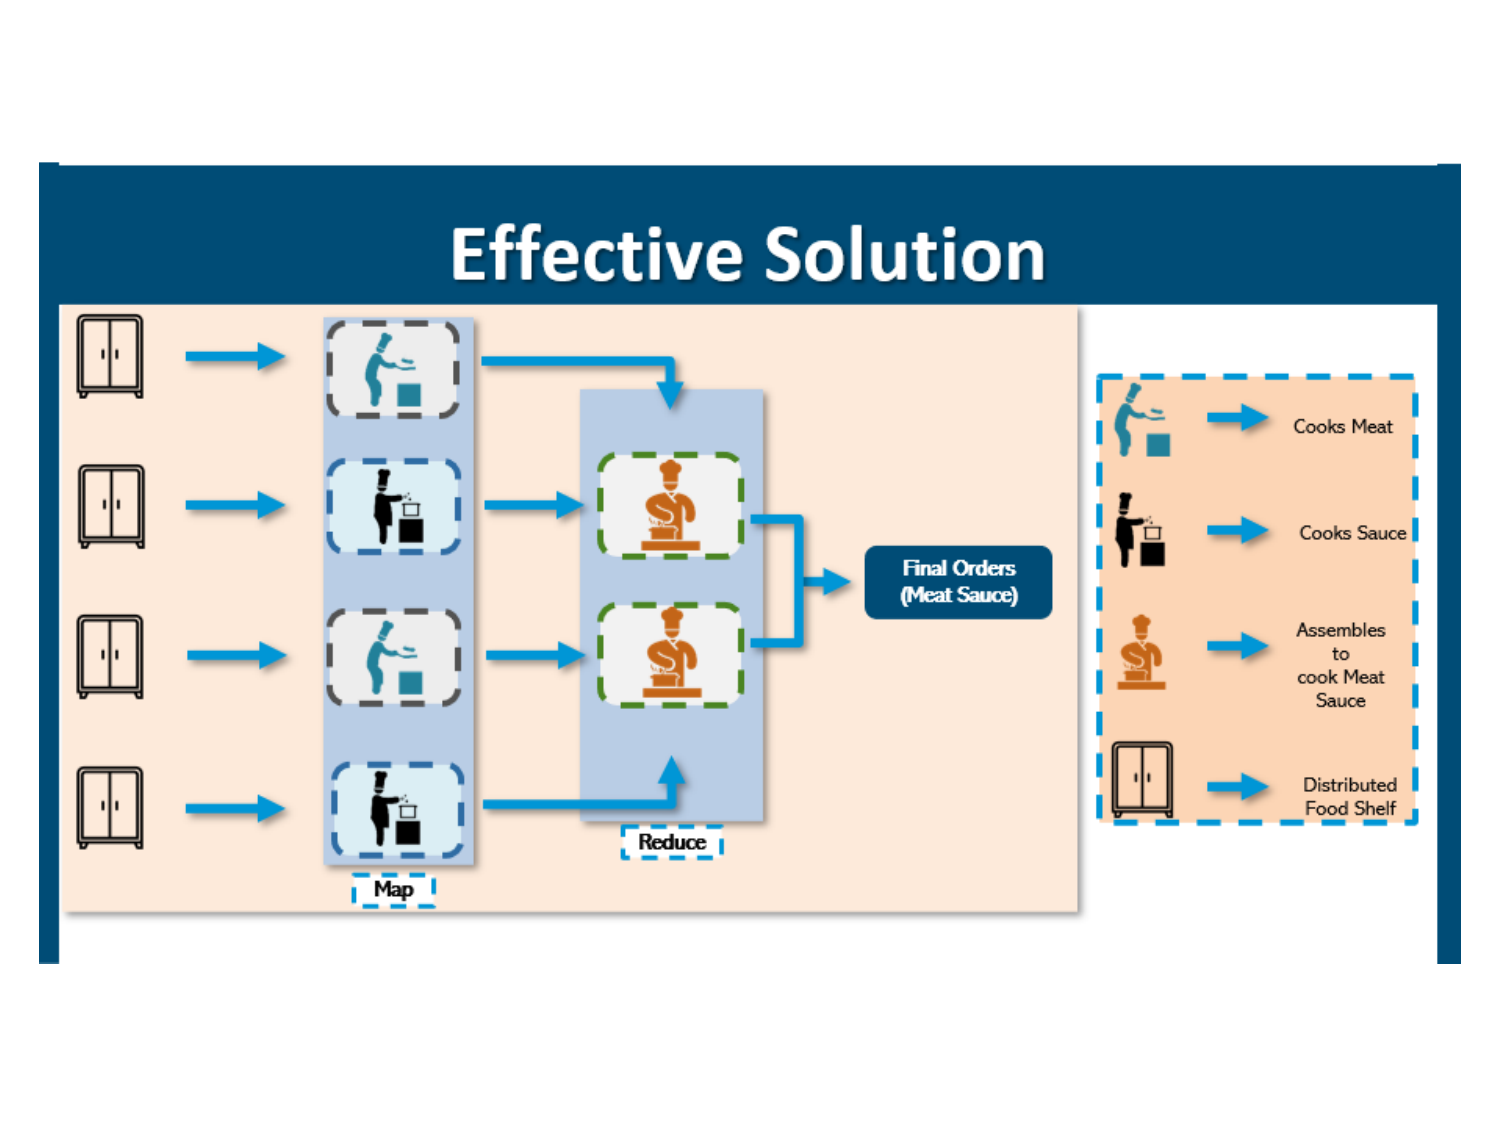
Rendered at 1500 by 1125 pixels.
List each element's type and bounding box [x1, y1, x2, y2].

picture [39, 161, 1461, 964]
